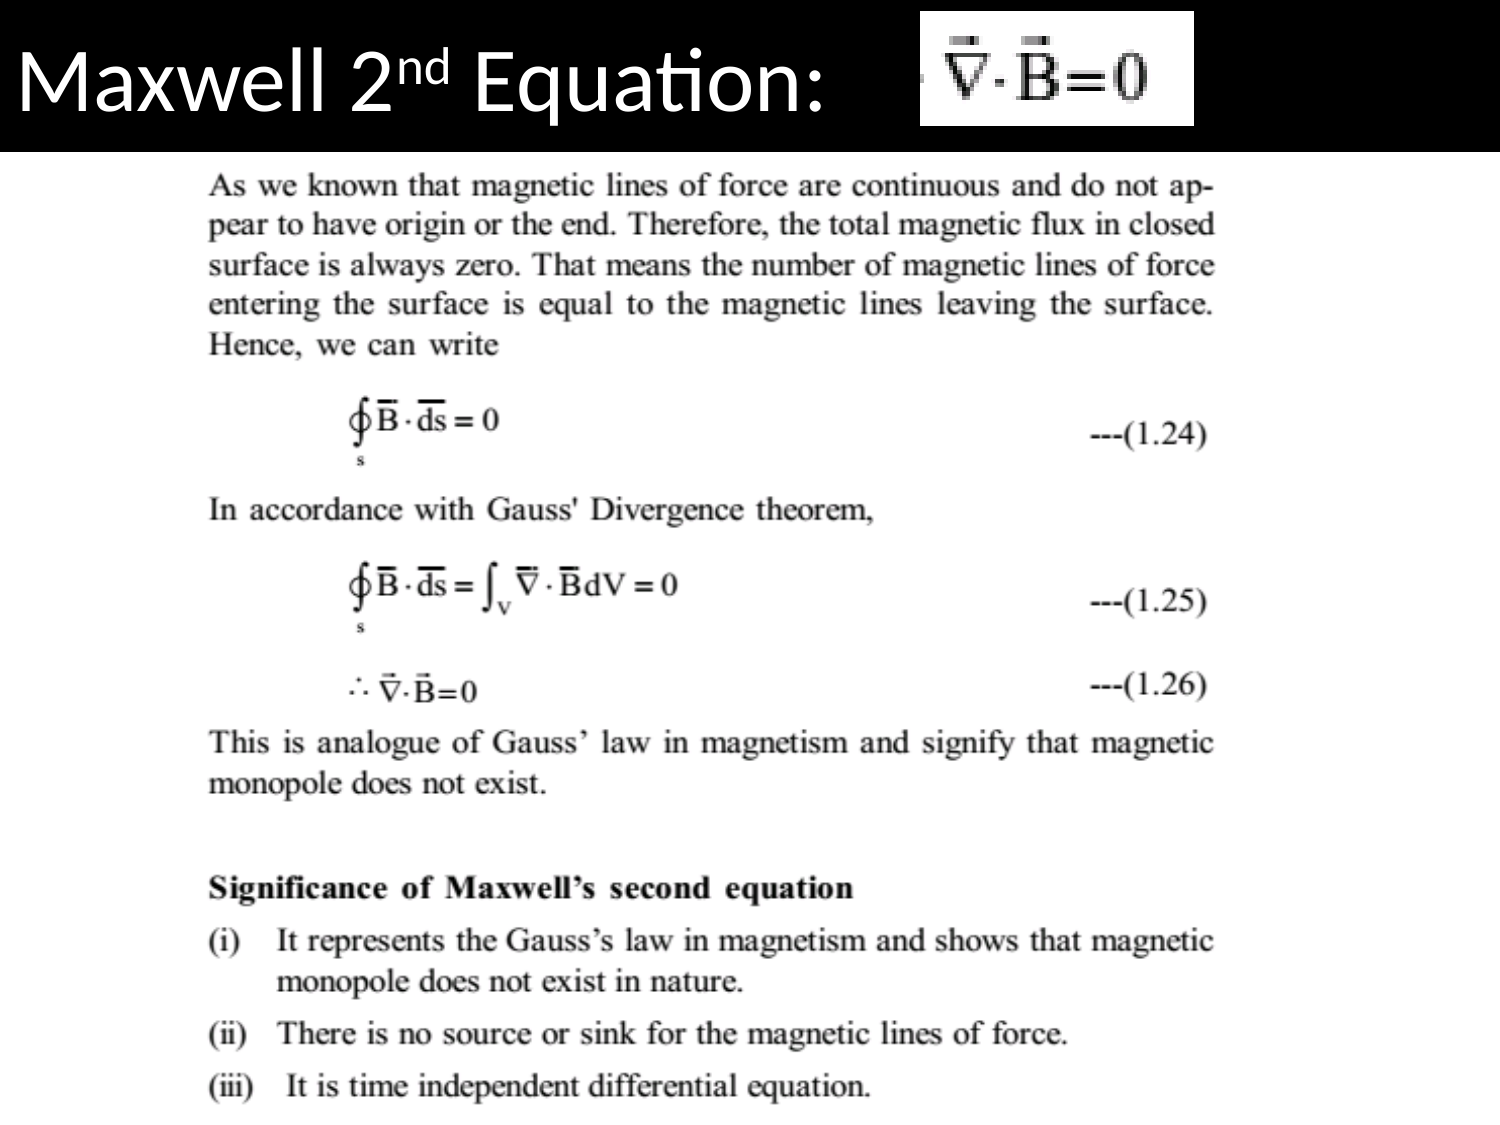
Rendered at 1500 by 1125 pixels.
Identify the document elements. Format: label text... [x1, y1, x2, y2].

picture [186, 166, 1248, 1123]
picture [920, 11, 1194, 126]
title Maxwell 2nd Equation: [0, 0, 1500, 152]
